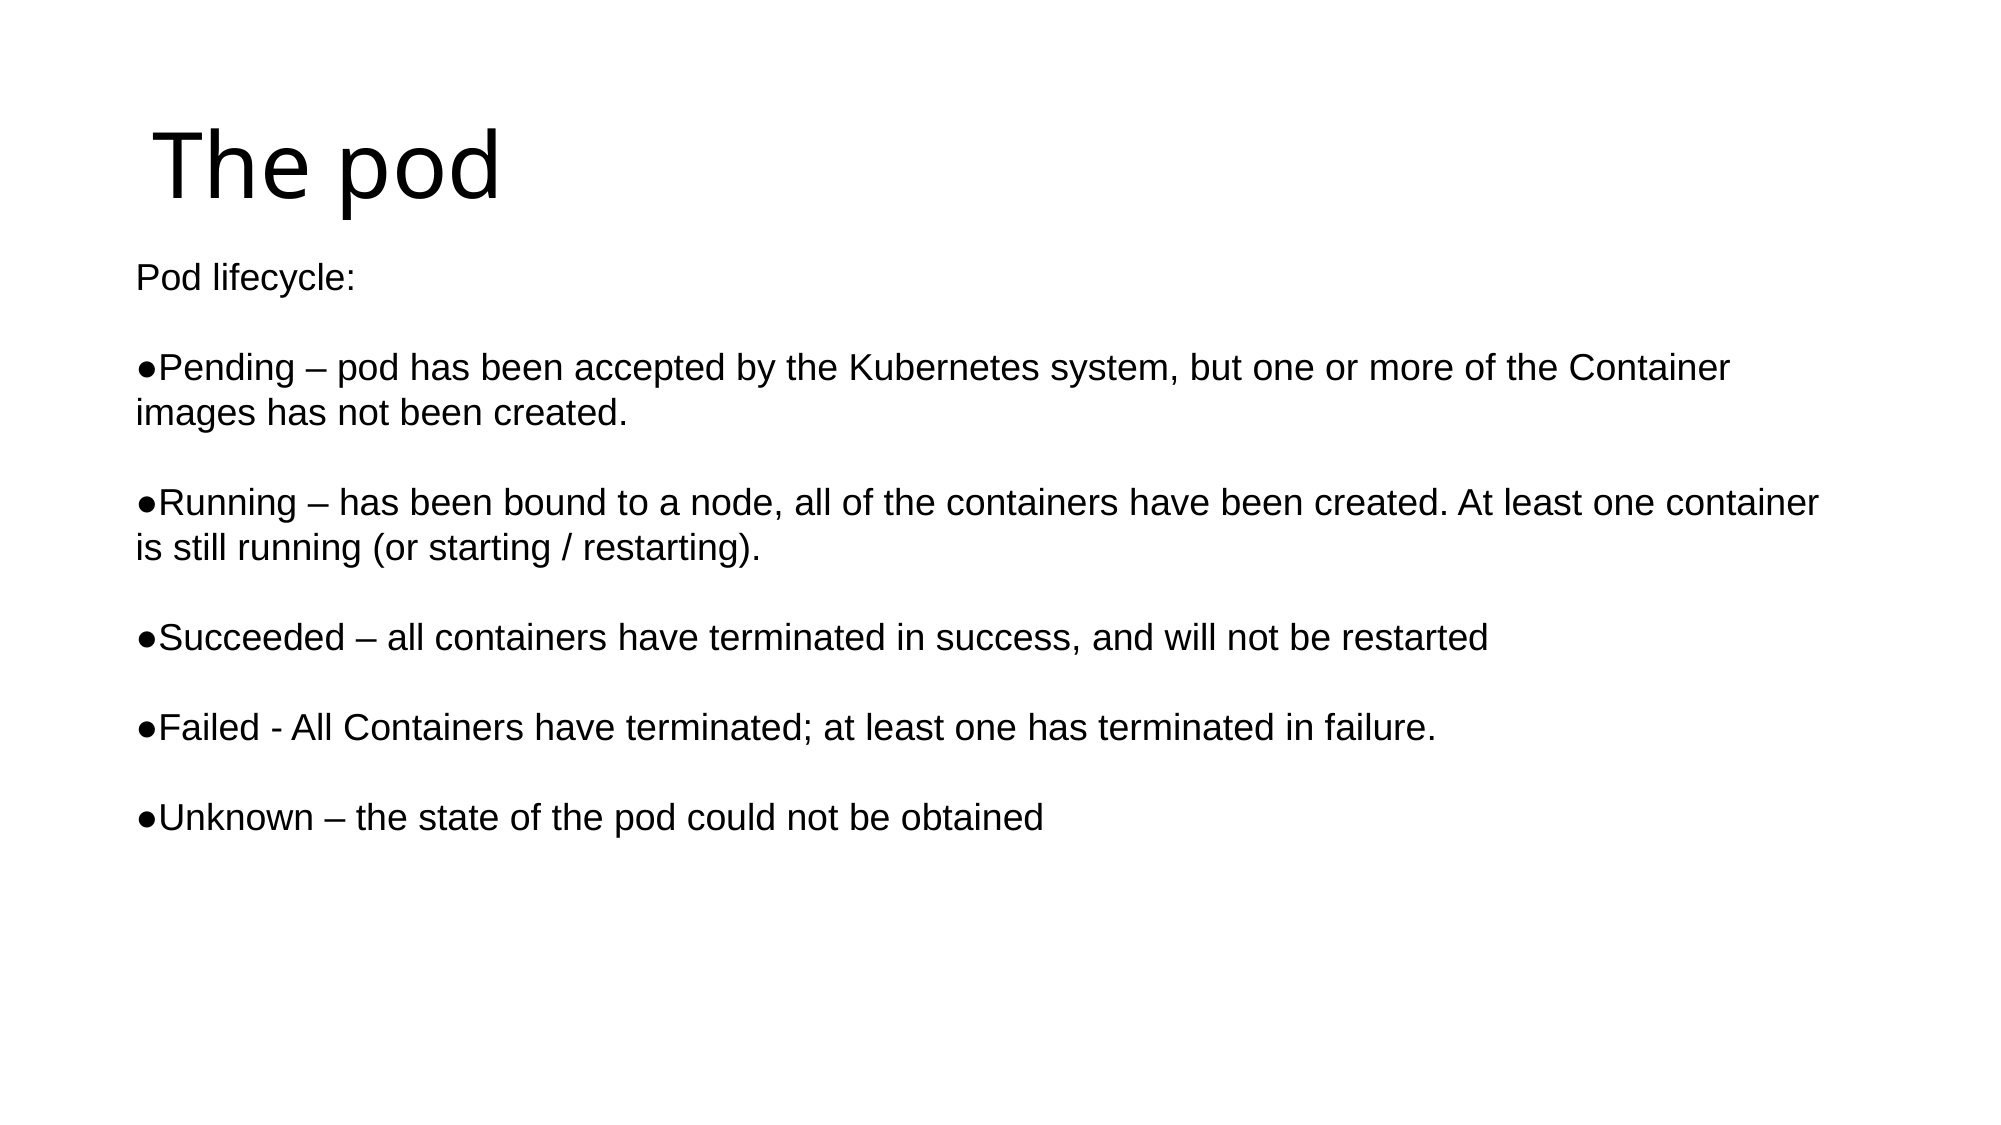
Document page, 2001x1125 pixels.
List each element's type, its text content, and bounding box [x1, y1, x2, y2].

title The pod [137, 59, 1863, 245]
text_box Pod lifecycle: ●Pending – pod has been accepted by the Kubernetes system, but one or more of the Container images has not been created. ●Running – has been bound to a node, all of the containers have been created. At least one container is still running (or starting / restarting). ●Succeeded – all containers have terminated in success, and will not be restarted ●Failed - All Containers have terminated; at least one has terminated in failure. ●Unknown – the state of the pod could not be obtained [120, 245, 1863, 936]
